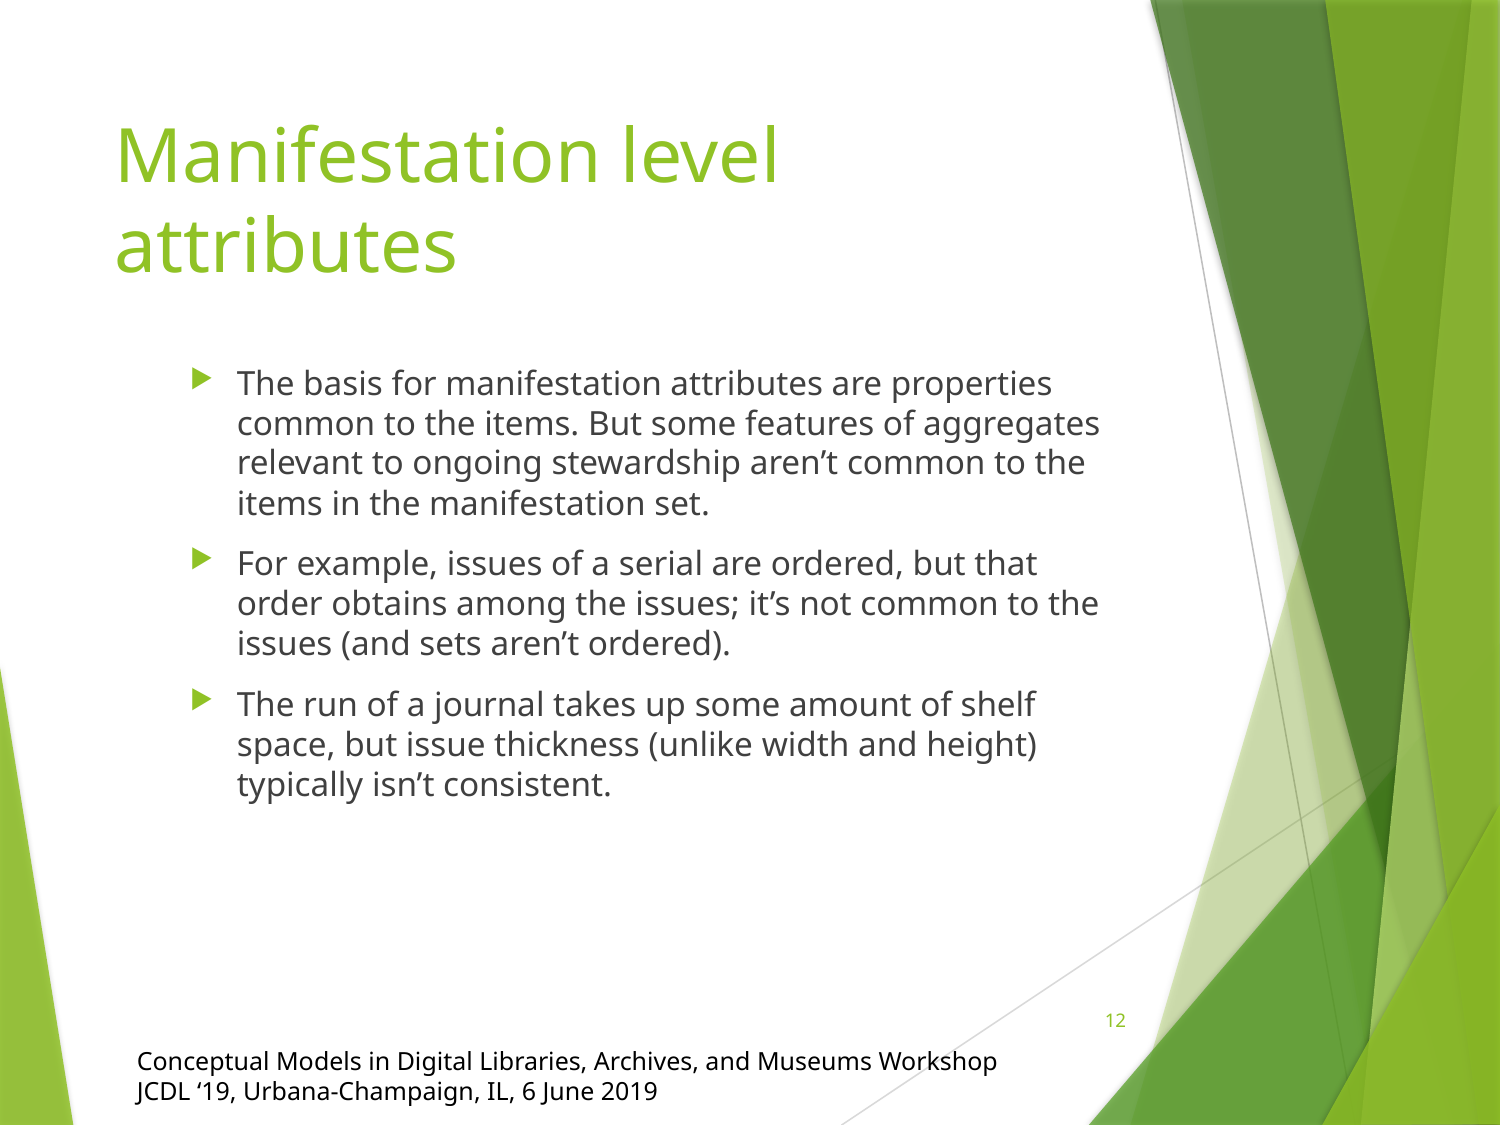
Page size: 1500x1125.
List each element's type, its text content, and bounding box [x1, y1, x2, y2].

slide_number 12 [1057, 991, 1142, 1051]
text_box Conceptual Models in Digital Libraries, Archives, and Museums Workshop JCDL ‘19, Urbana-Champaign, IL, 6 June 2019 [122, 1038, 1017, 1114]
title Manifestation level attributes [99, 99, 1142, 317]
list The basis for manifestation attributes are properties common to the items. But some features of aggregates relevant to ongoing stewardship aren’t common to the items in the manifestation set. For example, issues of a serial are ordered, but that order obtains among the issues; it’s not common to the issues (and sets aren’t ordered). The run of a journal takes up some amount of shelf space, but issue thickness (unlike width and height) typically isn’t consistent. [99, 354, 1142, 992]
